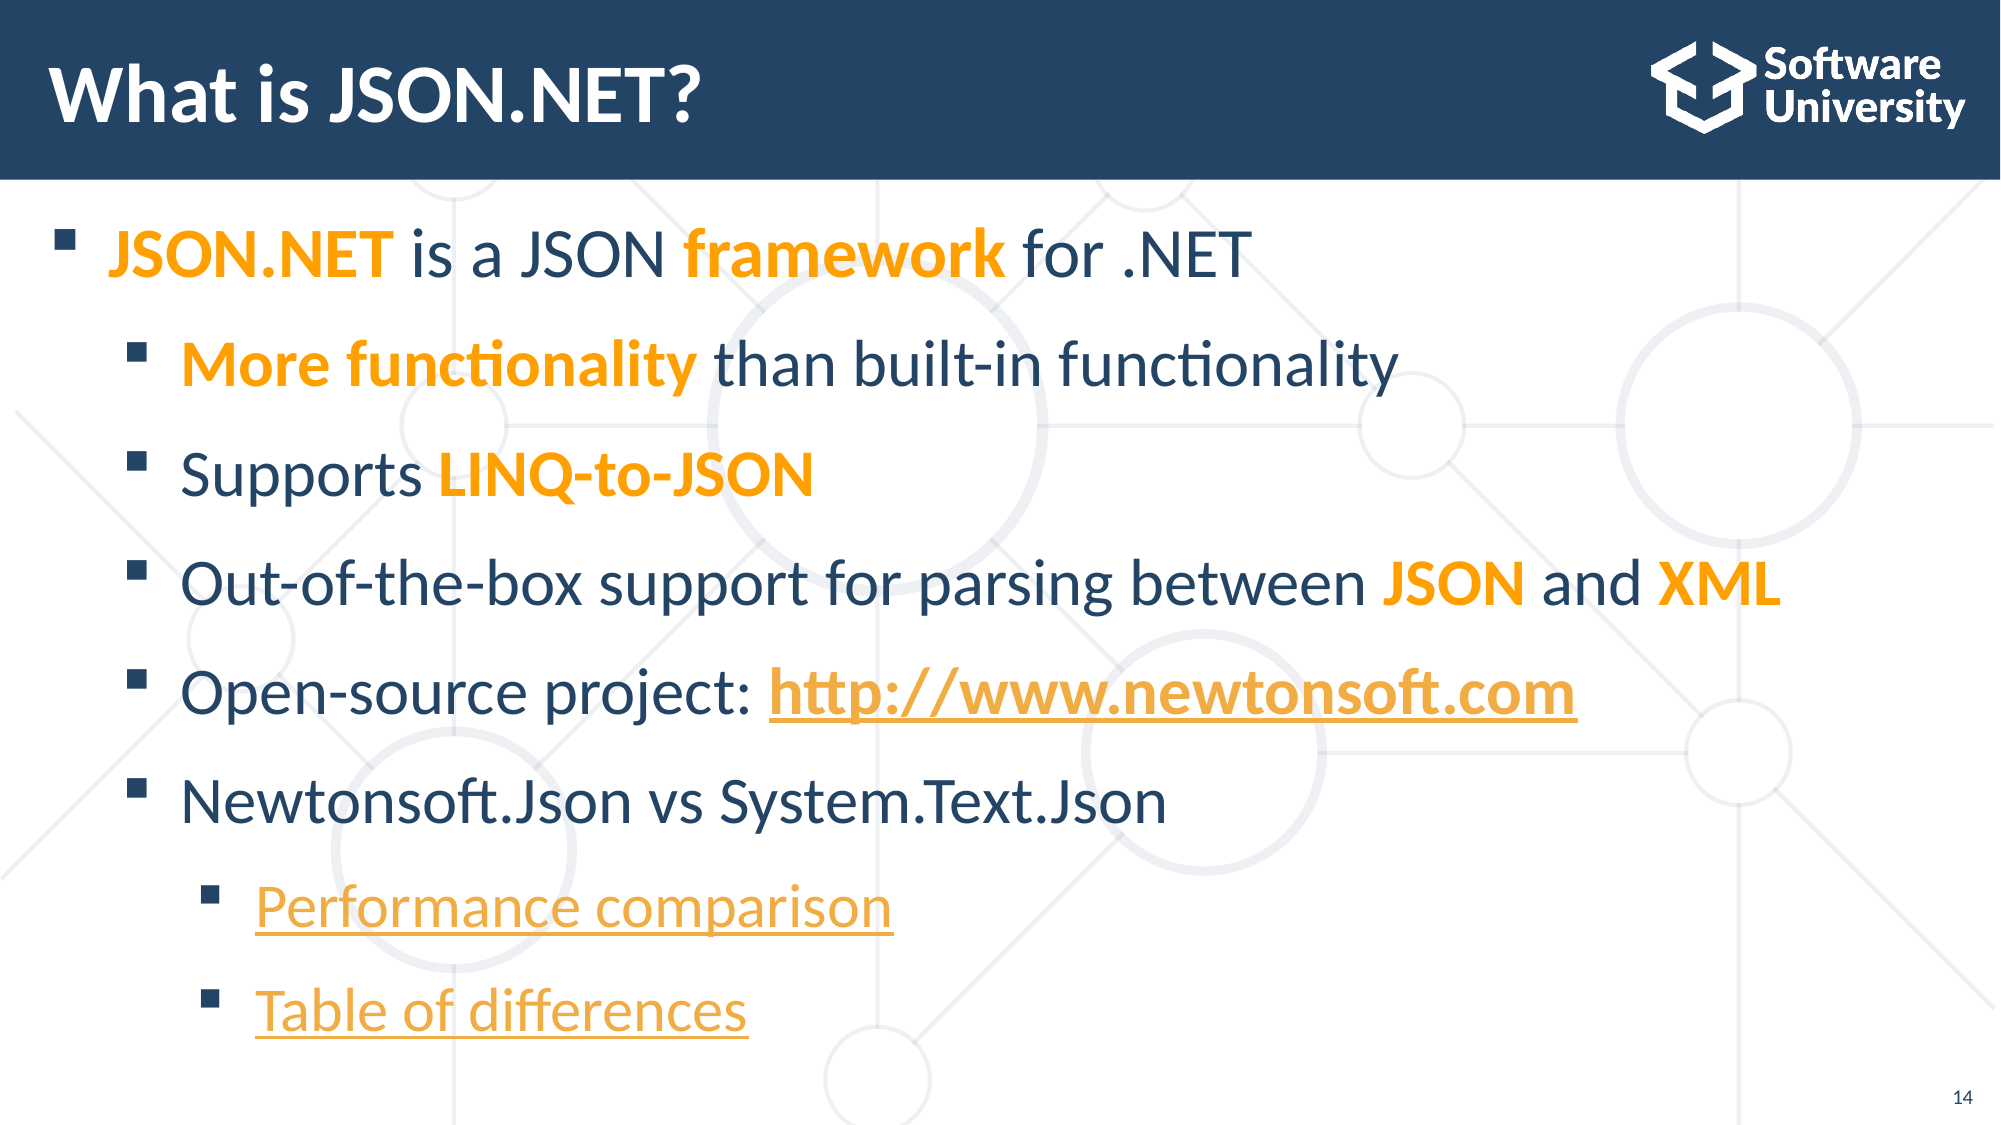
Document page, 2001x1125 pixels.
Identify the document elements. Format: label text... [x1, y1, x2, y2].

picture [1651, 41, 1966, 134]
title What is JSON.NET? [31, 16, 1625, 162]
slide_number 14 [1927, 1067, 1989, 1117]
list JSON.NET is a JSON framework for .NET More functionality than built-in functionality Supports LINQ-to-JSON Out-of-the-box support for parsing between JSON and XML Open-source project: http://www.newtonsoft.com Newtonsoft.Json vs System.Text.Json Performance comparison Table of differences [31, 196, 1970, 1104]
